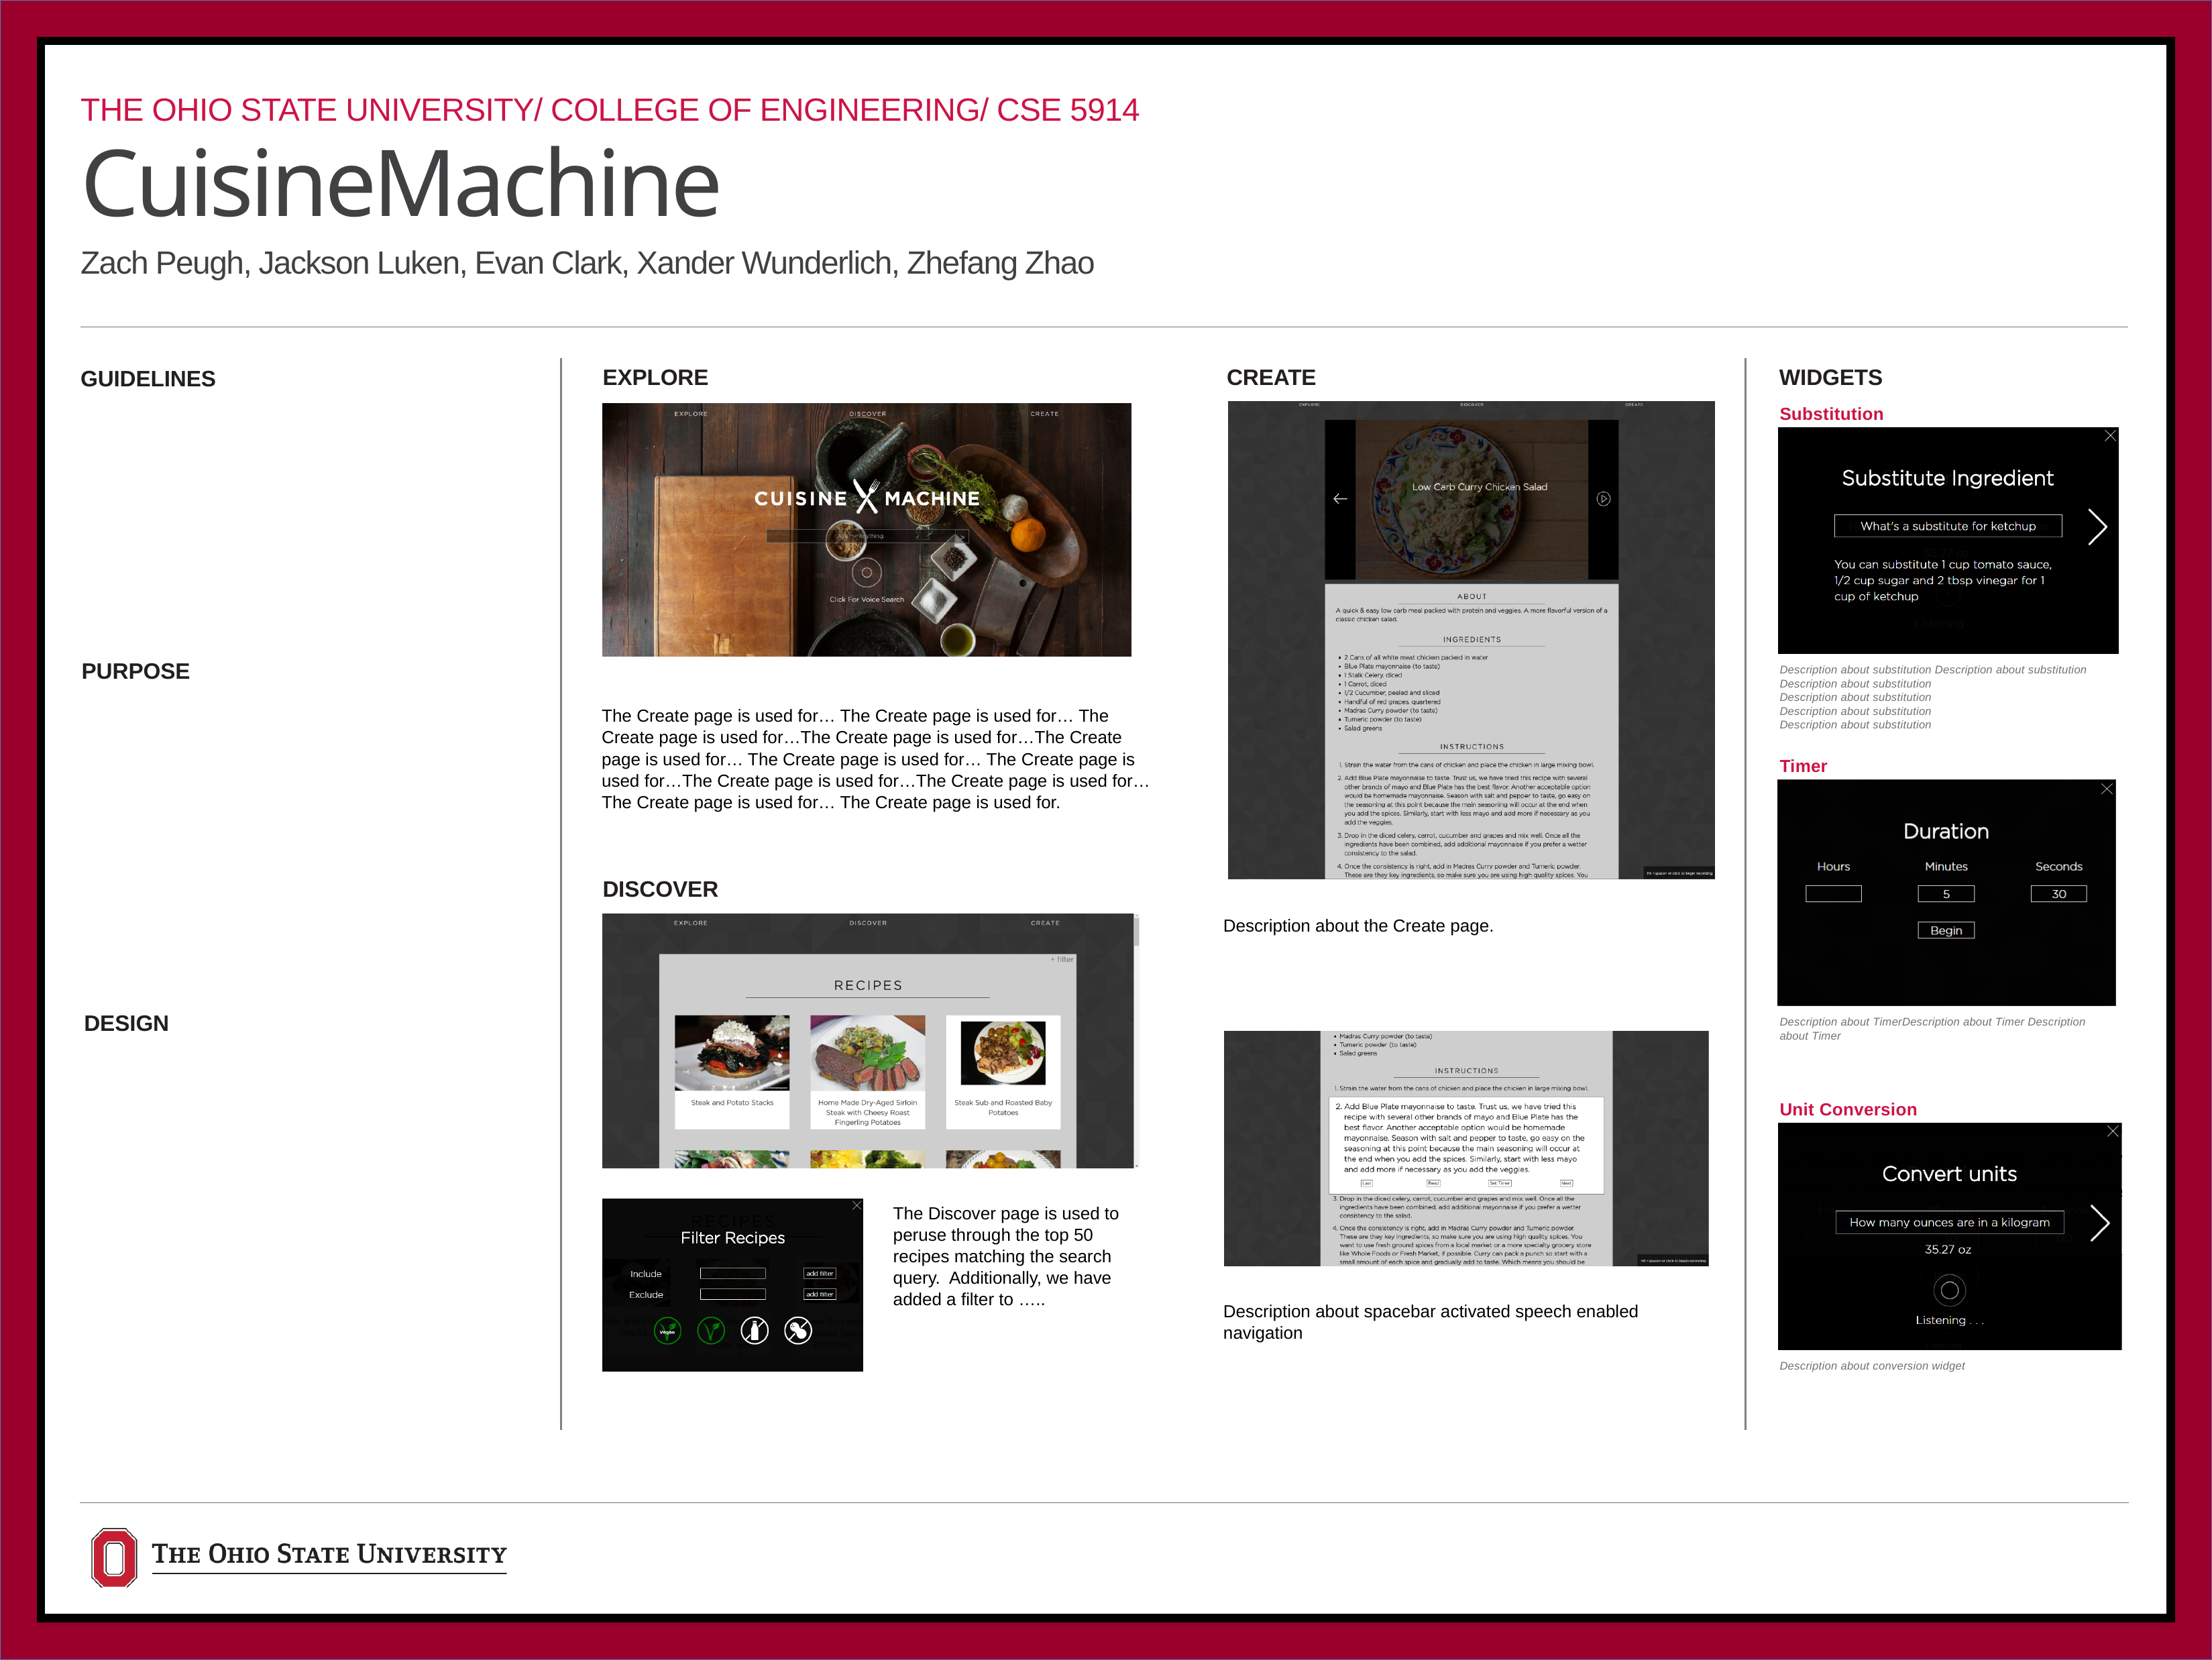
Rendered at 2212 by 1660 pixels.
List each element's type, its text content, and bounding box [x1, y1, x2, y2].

picture [91, 1527, 507, 1588]
picture [602, 1199, 863, 1372]
text_box Description about substitution Description about substitution Description about substitution Description about substitution Description about substitution Description about substitution [1778, 662, 2114, 745]
text_box Description about TimerDescription about Timer Description about Timer [1778, 1014, 2114, 1042]
text_box Description about the Create page. [1223, 914, 1774, 936]
text_box Timer [1778, 755, 2046, 776]
text_box Description about conversion widget [1778, 1358, 2114, 1372]
text_box [41, 41, 2171, 1618]
text_box EXPLORE [602, 360, 1058, 390]
text_box WIDGETS [1778, 360, 2212, 390]
text_box DESIGN [82, 1006, 540, 1036]
text_box Description about spacebar activated speech enabled navigation [1223, 1299, 1710, 1343]
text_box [1228, 400, 1715, 879]
picture [1224, 1031, 1709, 1266]
text_box The Create page is used for… The Create page is used for… The Create page is used for…The Create page is used for…The Create page is used for… The Create page is used for… The Create page is used for…The Create page is used for…The Create page is used for… The Create page is used for… The Create page is used for. [601, 704, 1164, 812]
text_box The Discover page is used to peruse through the top 50 recipes matching the search query. Additionally, we have added a filter to ….. [893, 1201, 1140, 1309]
picture [602, 914, 1140, 1169]
picture [1778, 427, 2119, 655]
picture [1778, 1123, 2123, 1350]
text_box Unit Conversion [1778, 1098, 2046, 1119]
text_box DISCOVER [602, 871, 1058, 901]
picture [602, 402, 1131, 657]
text_box PURPOSE [80, 653, 542, 705]
text_box [0, 0, 2212, 1660]
picture [1777, 779, 2116, 1007]
text_box CREATE [1225, 360, 1683, 390]
